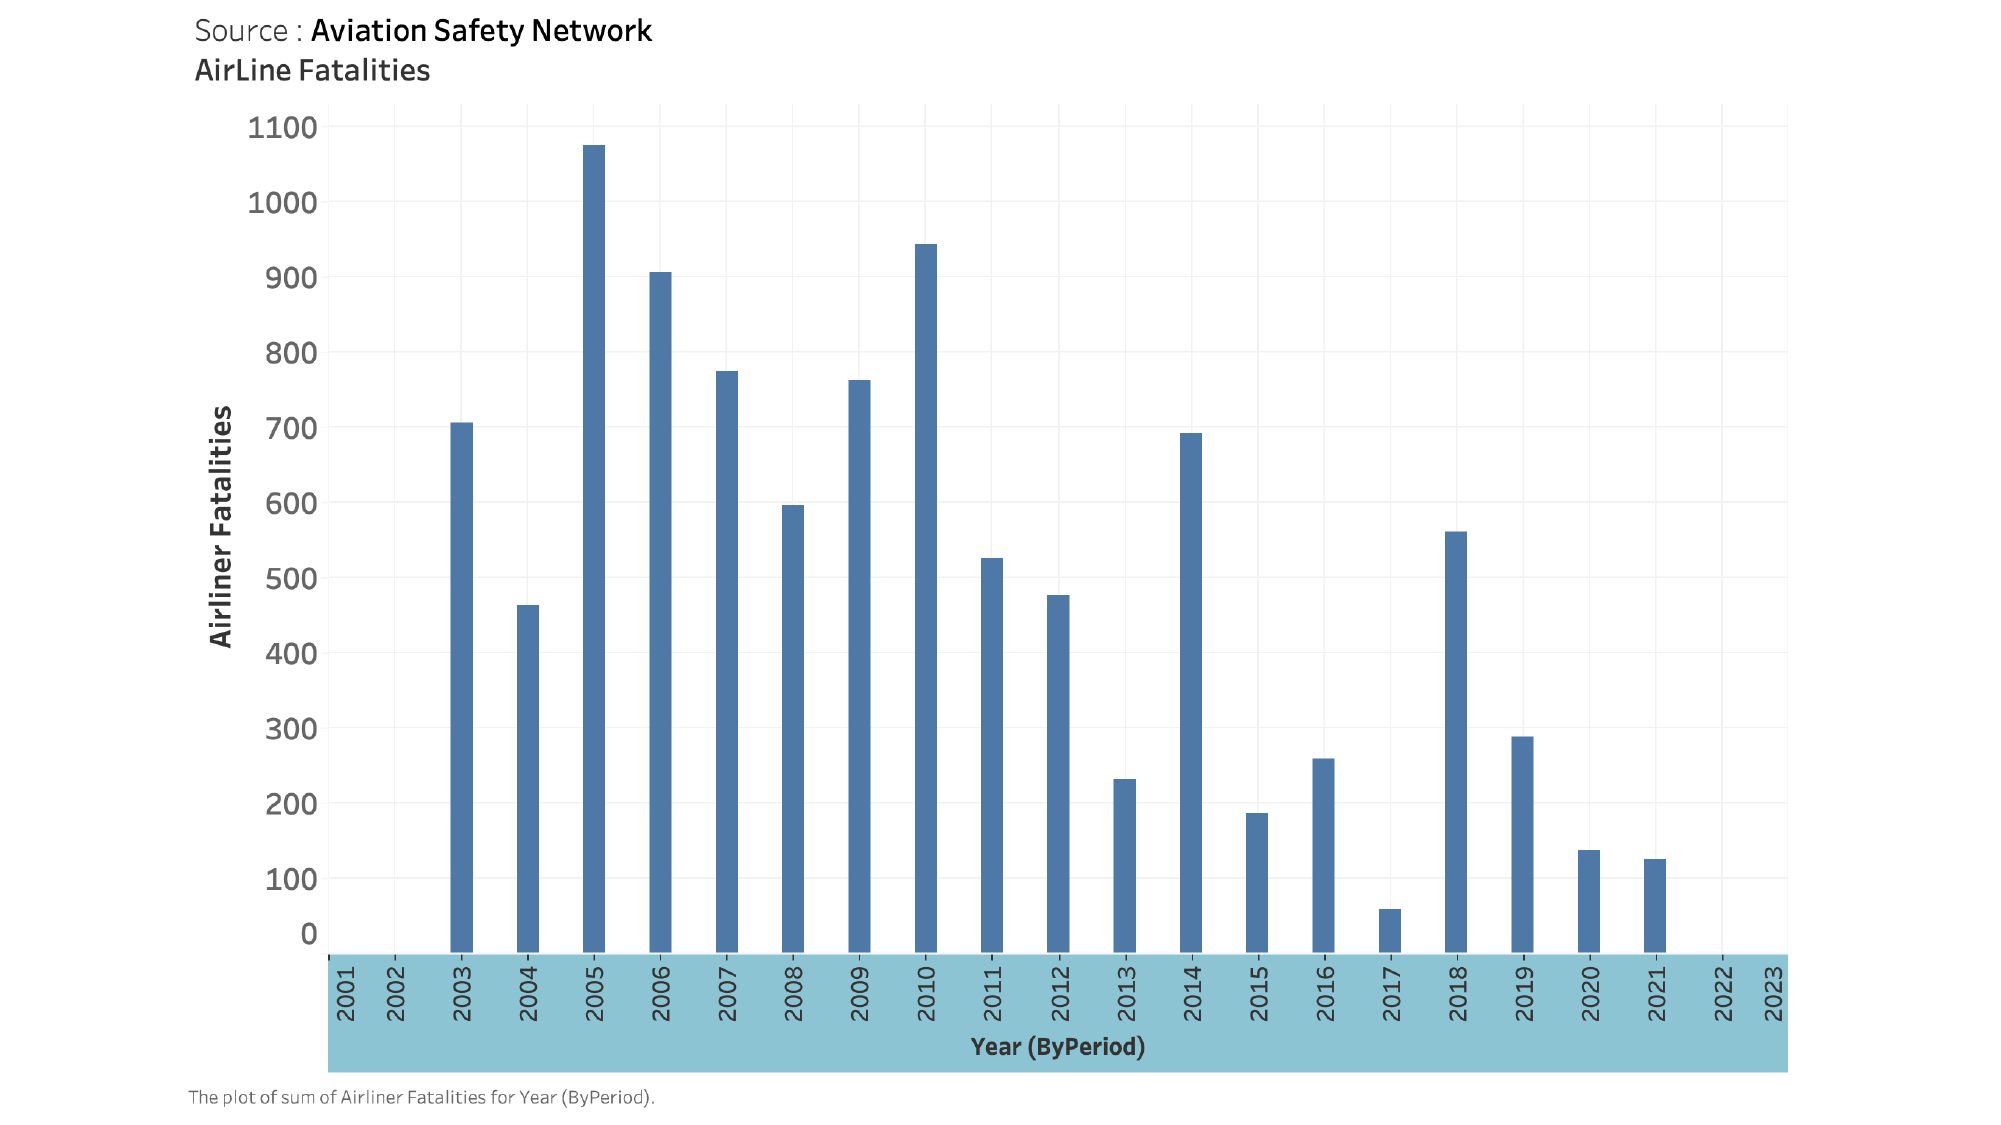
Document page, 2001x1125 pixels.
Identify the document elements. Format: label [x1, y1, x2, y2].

picture [188, 0, 1788, 1109]
